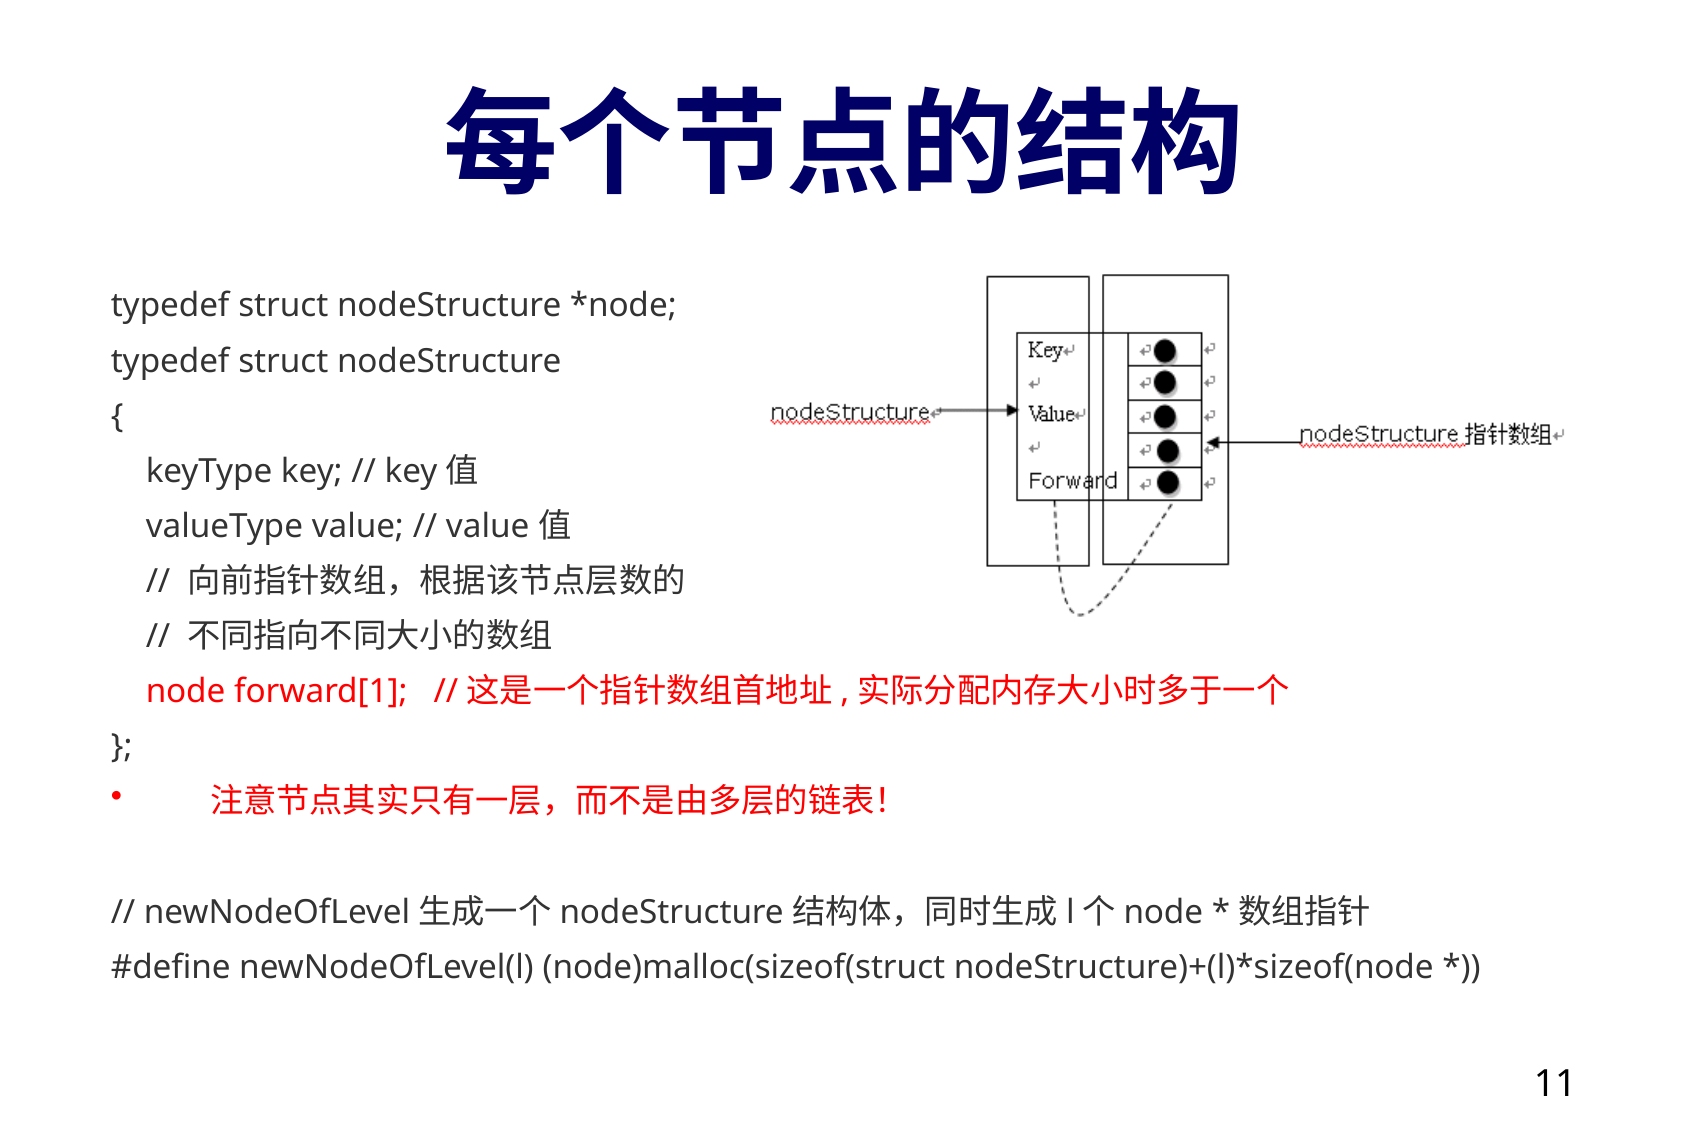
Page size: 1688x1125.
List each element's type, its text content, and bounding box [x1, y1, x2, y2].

list typedef struct nodeStructure *node; typedef struct nodeStructure { keyType key; // key值 valueType value; // value值 // 向前指针数组，根据该节点层数的 // 不同指向不同大小的数组 node forward[1]; //这是一个指针数组首地址,实际分配内存大小时多于一个 }; 注意节点其实只有一层，而不是由多层的链表！ // newNodeOfLevel生成一个nodeStructure结构体，同时生成l个node *数组指针 #define newNodeOfLevel(l) (node)malloc(sizeof(struct nodeStructure)+(l)*sizeof(node *)) [84, 262, 1604, 1019]
slide_number 11 [1209, 1045, 1604, 1124]
title 每个节点的结构 [84, 45, 1604, 233]
picture [748, 258, 1586, 632]
